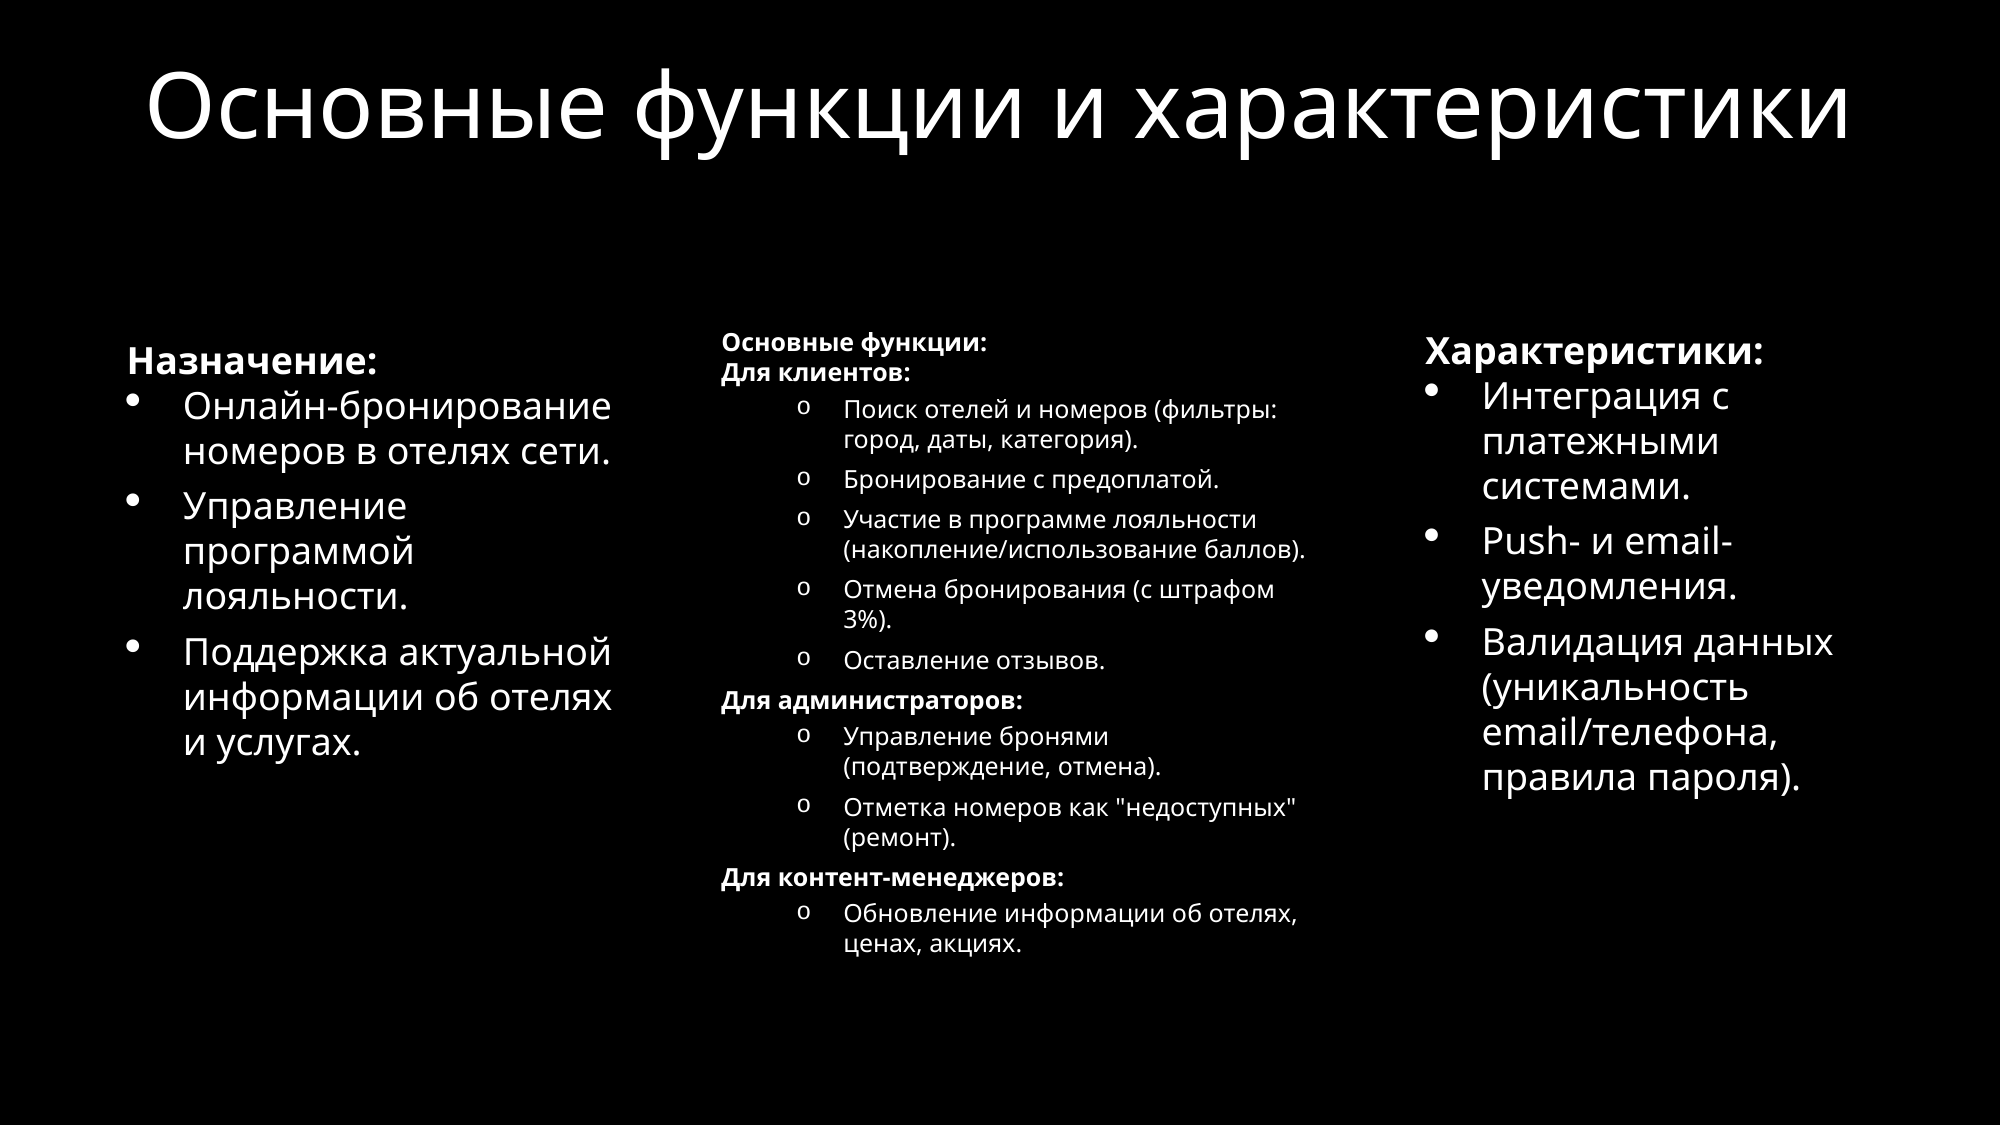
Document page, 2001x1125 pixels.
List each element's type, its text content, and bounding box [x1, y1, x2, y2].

title Основные функции и характеристики [0, 0, 2000, 218]
text_box Назначение: Онлайн-бронирование номеров в отелях сети. Управление программой лояльности. Поддержка актуальной информации об отелях и услугах. [111, 329, 651, 771]
text_box Основные функции: Для клиентов: Поиск отелей и номеров (фильтры: город, даты, категория). Бронирование с предоплатой. Участие в программе лояльности (накопление/использование баллов). Отмена бронирования (с штрафом 3%). Оставление отзывов. Для администраторов: Управление бронями (подтверждение, отмена). Отметка номеров как "недоступных" (ремонт). Для контент-менеджеров: Обновление информации об отелях, ценах, акциях. [706, 319, 1337, 965]
text_box Характеристики: Интеграция с платежными системами. Push- и email-уведомления. Валидация данных (уникальность email/телефона, правила пароля). [1410, 319, 1911, 806]
